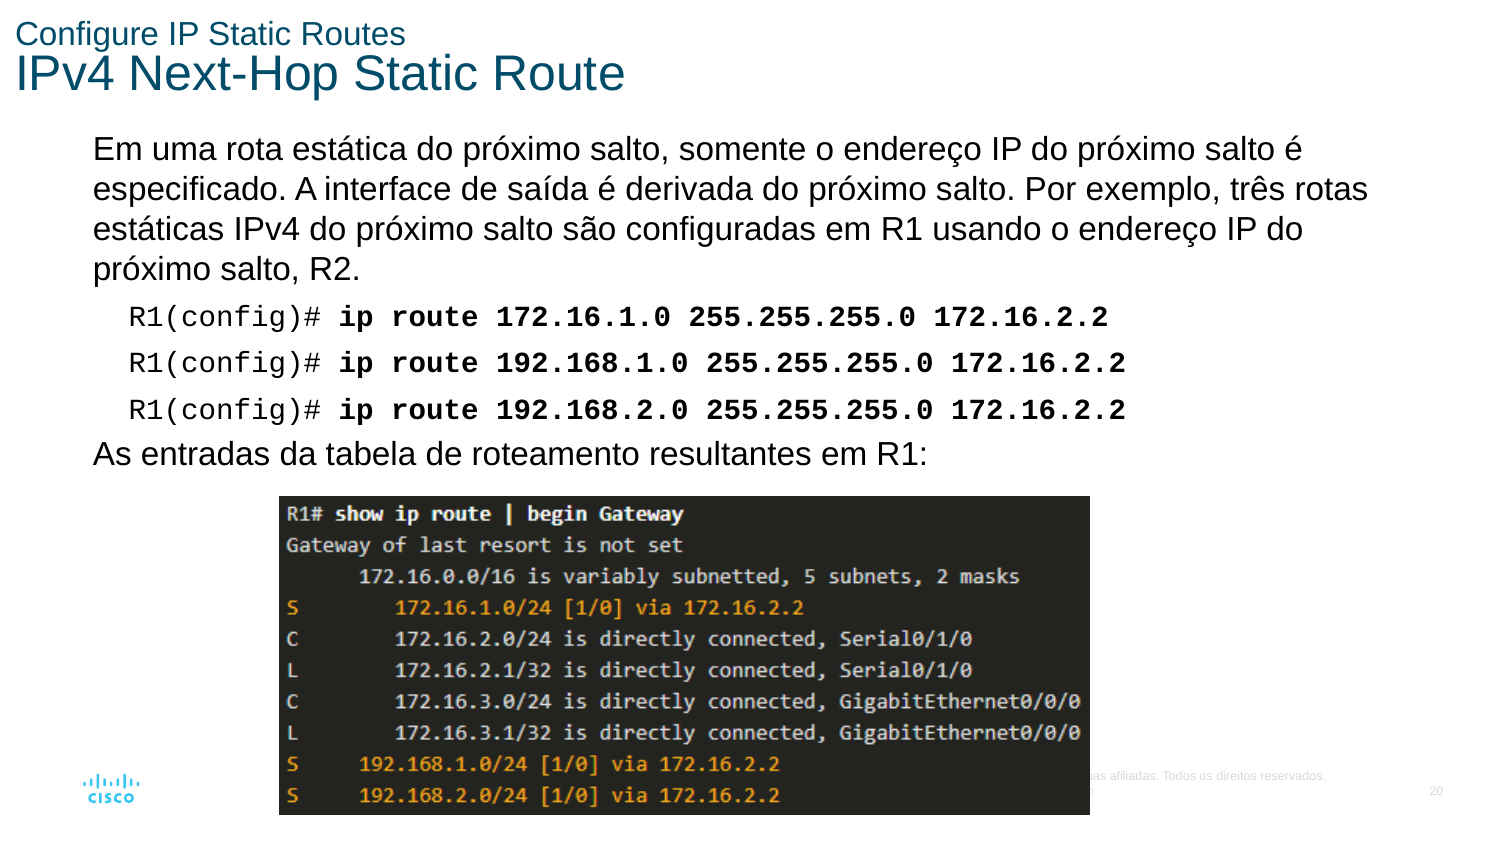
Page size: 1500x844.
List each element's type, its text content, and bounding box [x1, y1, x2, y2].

list Em uma rota estática do próximo salto, somente o endereço IP do próximo salto é especificado. A interface de saída é derivada do próximo salto. Por exemplo, três rotas estáticas IPv4 do próximo salto são configuradas em R1 usando o endereço IP do próximo salto, R2. R1(config)# ip route 172.16.1.0 255.255.255.0 172.16.2.2 R1(config)# ip route 192.168.1.0 255.255.255.0 172.16.2.2 R1(config)# ip route 192.168.2.0 255.255.255.0 172.16.2.2 As entradas da tabela de roteamento resultantes em R1: [77, 120, 1437, 440]
title Configure IP Static Routes IPv4 Next-Hop Static Route [0, 0, 1369, 121]
picture [278, 495, 1091, 815]
